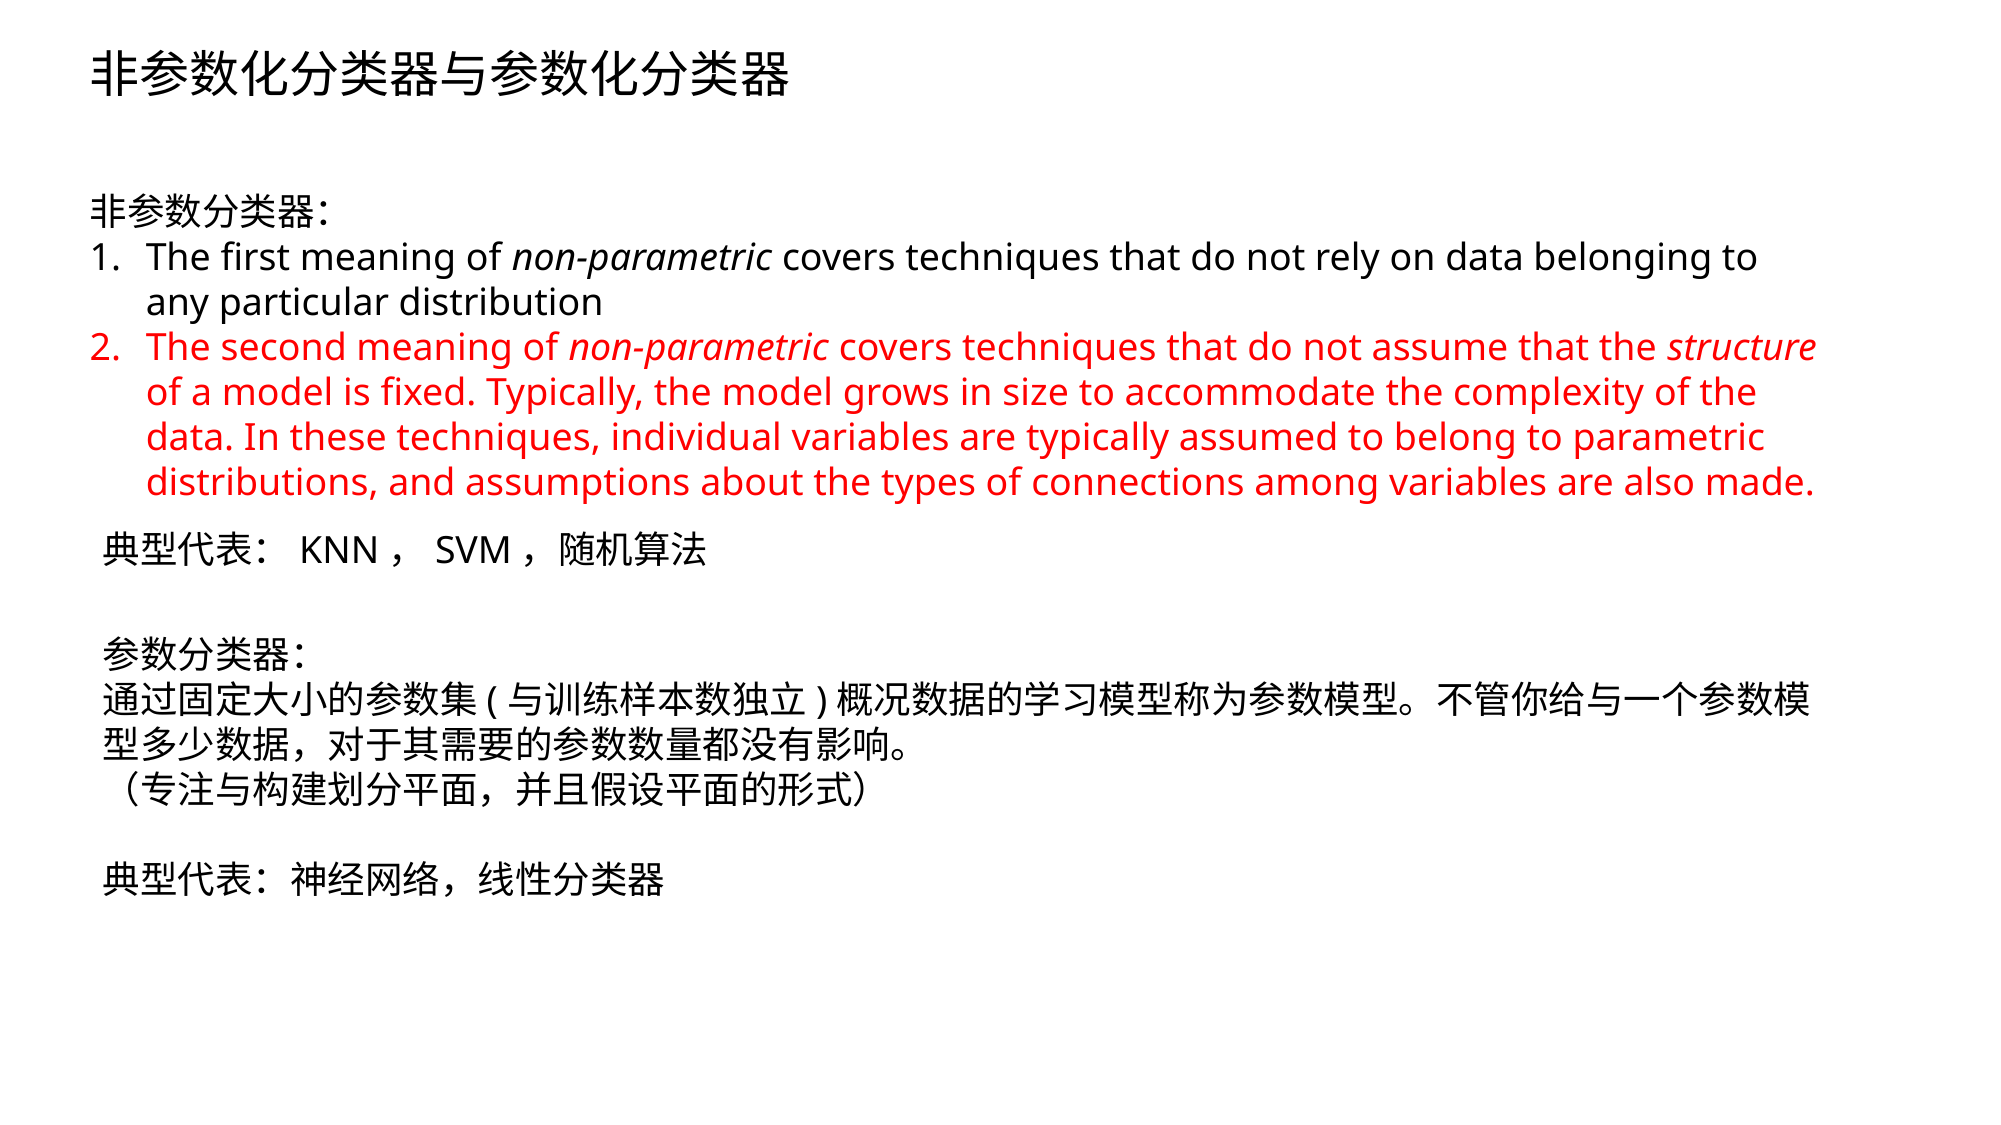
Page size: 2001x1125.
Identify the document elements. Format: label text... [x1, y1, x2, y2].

text_box 非参数分类器： The first meaning of non-parametric covers techniques that do not rely on data belonging to any particular distribution The second meaning of non-parametric covers techniques that do not assume that the structure of a model is fixed. Typically, the model grows in size to accommodate the complexity of the data. In these techniques, individual variables are typically assumed to belong to parametric distributions, and assumptions about the types of connections among variables are also made. [74, 180, 1838, 510]
text_box 典型代表：KNN，SVM，随机算法 [87, 518, 1092, 579]
text_box 参数分类器： 通过固定大小的参数集(与训练样本数独立)概况数据的学习模型称为参数模型。不管你给与一个参数模型多少数据，对于其需要的参数数量都没有影响。 （专注与构建划分平面，并且假设平面的形式） 典型代表：神经网络，线性分类器 [87, 623, 1838, 909]
title 非参数化分类器与参数化分类器 [74, 38, 1800, 115]
